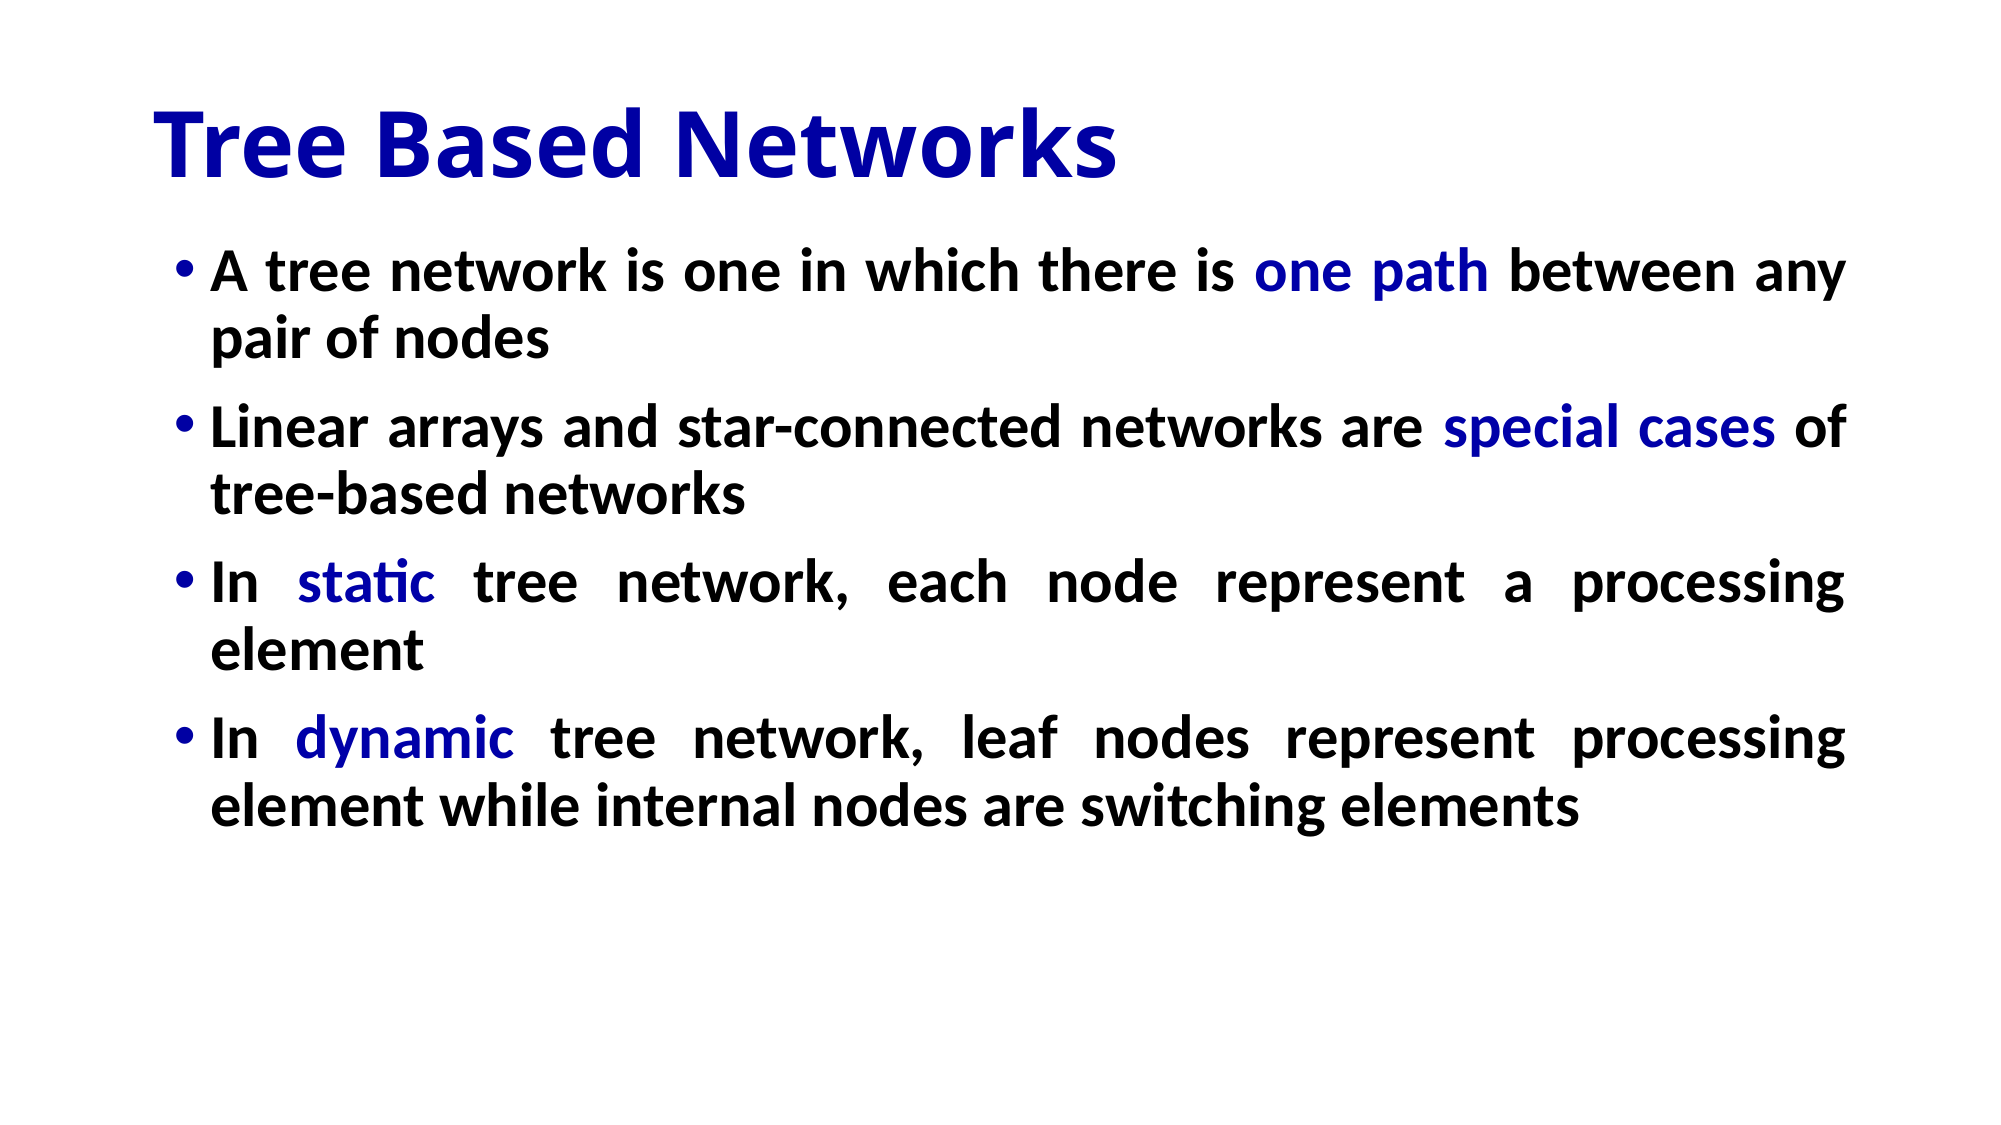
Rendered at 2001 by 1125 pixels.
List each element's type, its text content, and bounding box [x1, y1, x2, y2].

list A tree network is one in which there is one path between any pair of nodes Linear arrays and star-connected networks are special cases of tree-based networks In static tree network, each node represent a processing element In dynamic tree network, leaf nodes represent processing element while internal nodes are switching elements [137, 230, 1863, 1074]
title Tree Based Networks [137, 74, 1863, 221]
